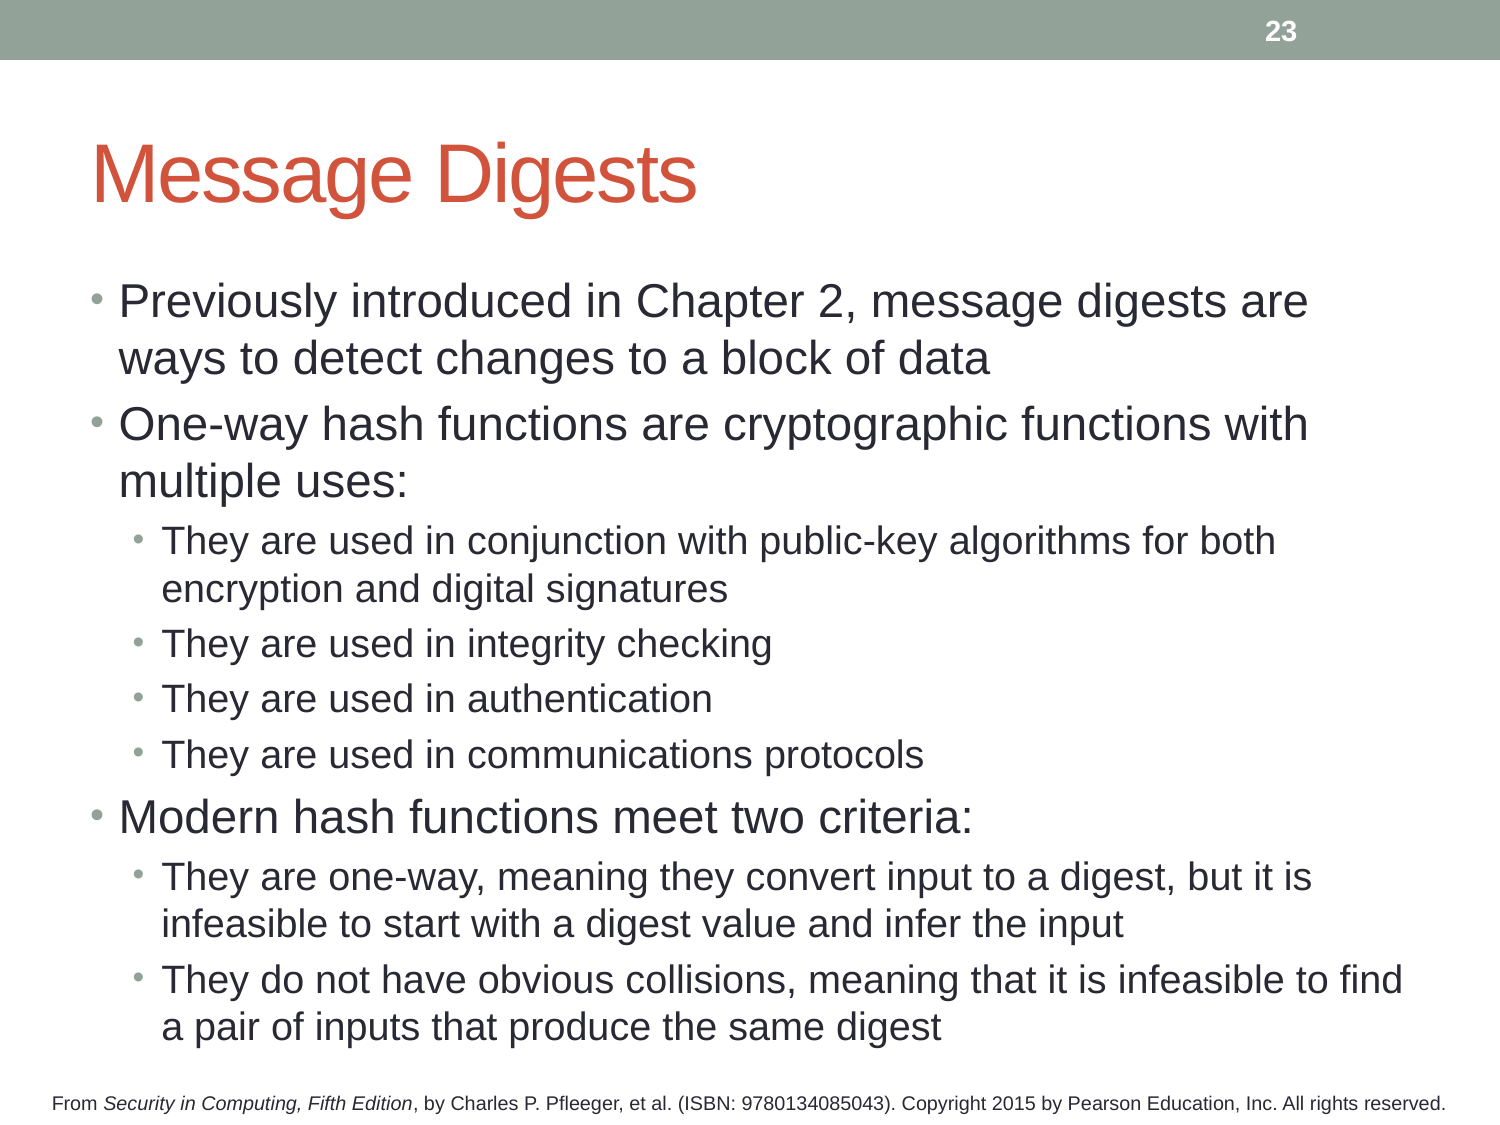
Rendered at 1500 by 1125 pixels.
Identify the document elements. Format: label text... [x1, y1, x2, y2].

title Message Digests [75, 87, 1425, 250]
slide_number 23 [1250, 3, 1425, 57]
footer From Security in Computing, Fifth Edition, by Charles P. Pfleeger, et al. (ISBN: 9780134085043). Copyright 2015 by Pearson Education, Inc. All rights reserved. [0, 1075, 1500, 1125]
list Previously introduced in Chapter 2, message digests are ways to detect changes to a block of data One-way hash functions are cryptographic functions with multiple uses: They are used in conjunction with public-key algorithms for both encryption and digital signatures They are used in integrity checking They are used in authentication They are used in communications protocols Modern hash functions meet two criteria: They are one-way, meaning they convert input to a digest, but it is infeasible to start with a digest value and infer the input They do not have obvious collisions, meaning that it is infeasible to find a pair of inputs that produce the same digest [75, 262, 1425, 1063]
